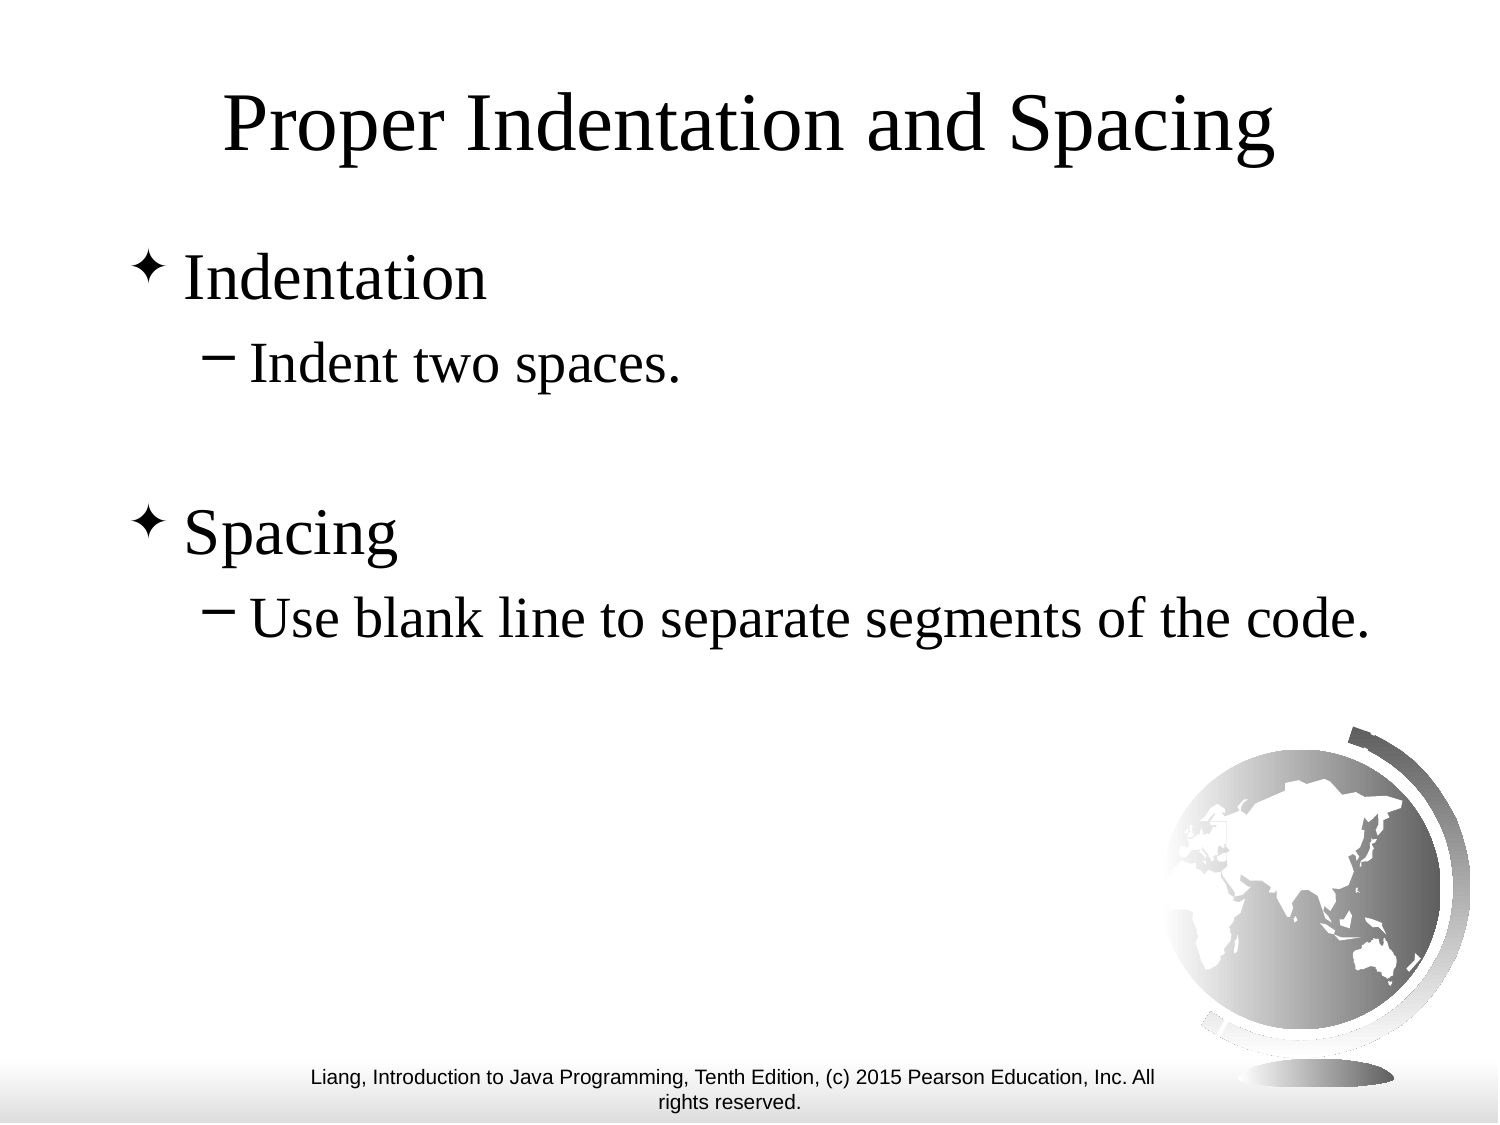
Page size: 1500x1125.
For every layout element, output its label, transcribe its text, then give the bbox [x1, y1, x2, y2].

title Proper Indentation and Spacing [112, 0, 1388, 224]
list Indentation Indent two spaces. Spacing Use blank line to separate segments of the code. [112, 224, 1413, 900]
slide_number [1074, 1049, 1388, 1125]
